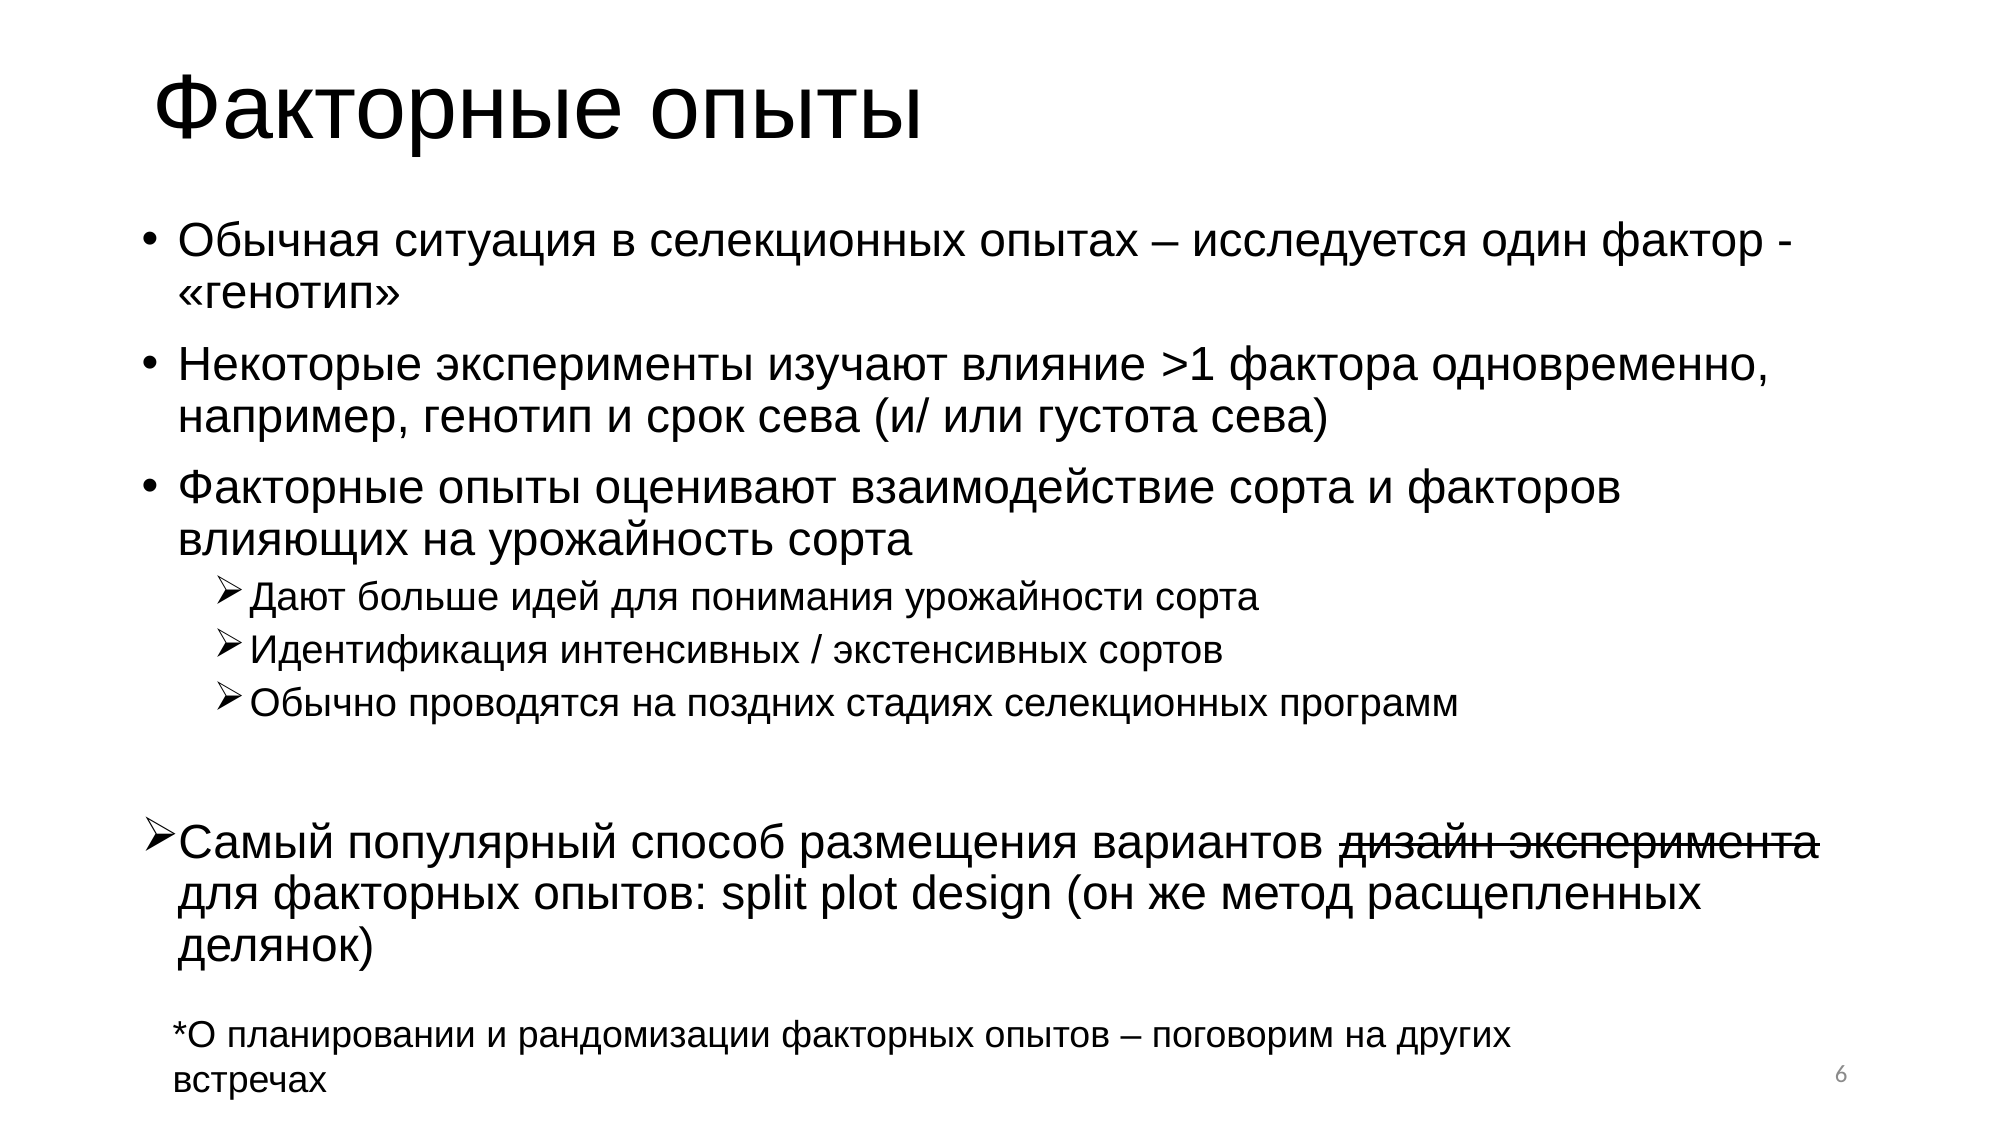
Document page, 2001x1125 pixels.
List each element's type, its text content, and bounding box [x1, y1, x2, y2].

slide_number 6 [1412, 1042, 1863, 1103]
title Факторные опыты [137, 0, 1863, 207]
list Обычная ситуация в селекционных опытах – исследуется один фактор - «генотип» Некоторые эксперименты изучают влияние >1 фактора одновременно, например, генотип и срок сева (и/ или густота сева) Факторные опыты оценивают взаимодействие сорта и факторов влияющих на урожайность сорта Дают больше идей для понимания урожайности сорта Идентификация интенсивных / экстенсивных сортов Обычно проводятся на поздних стадиях селекционных программ Самый популярный способ размещения вариантов дизайн эксперимента для факторных опытов: split plot design (он же метод расщепленных делянок) [126, 207, 1874, 987]
text_box *О планировании и рандомизации факторных опытов – поговорим на других встречах [157, 1002, 1660, 1107]
